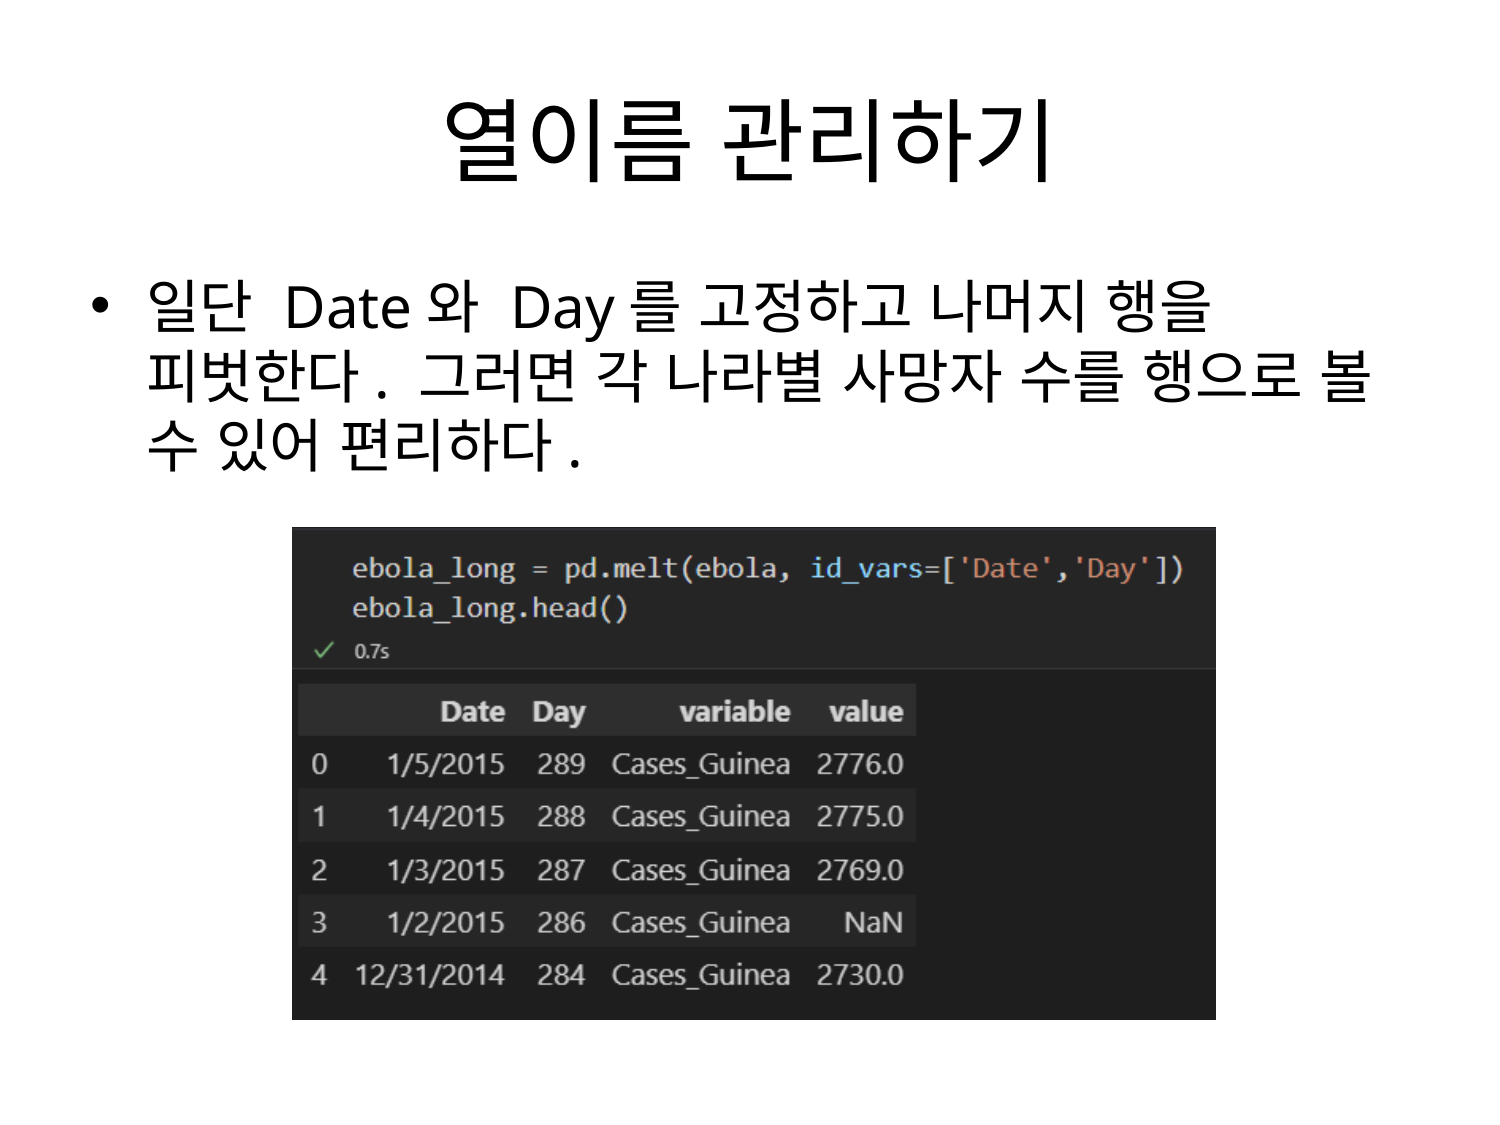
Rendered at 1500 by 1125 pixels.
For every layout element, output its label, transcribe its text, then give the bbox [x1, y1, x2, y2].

list 일단 Date와 Day를 고정하고 나머지 행을 피벗한다. 그러면 각 나라별 사망자 수를 행으로 볼 수 있어 편리하다. [75, 262, 1425, 1005]
title 열이름 관리하기 [75, 45, 1425, 233]
picture [292, 527, 1216, 1020]
